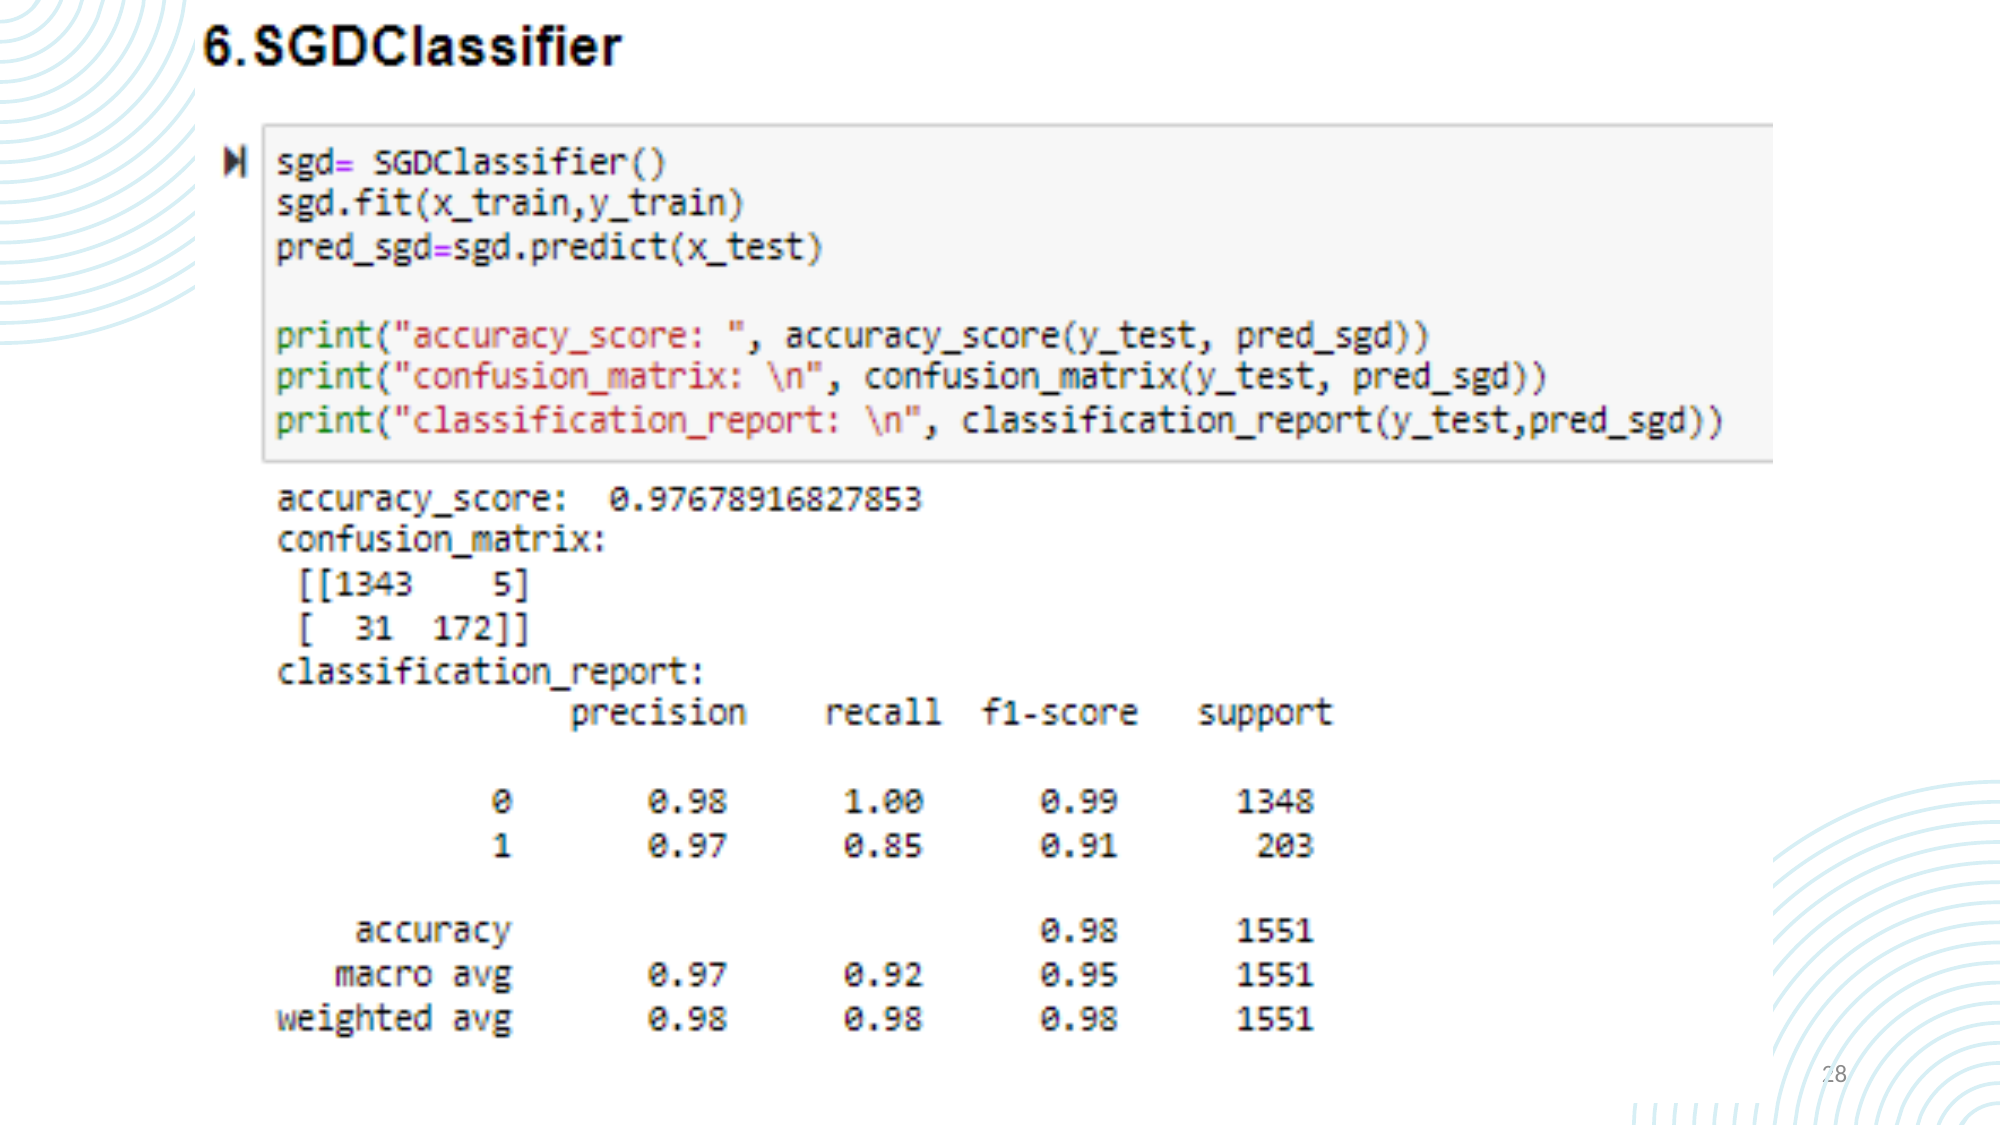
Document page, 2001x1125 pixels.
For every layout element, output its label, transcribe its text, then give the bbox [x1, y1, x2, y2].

slide_number 28 [1773, 1042, 1863, 1103]
picture [195, 0, 1773, 1103]
